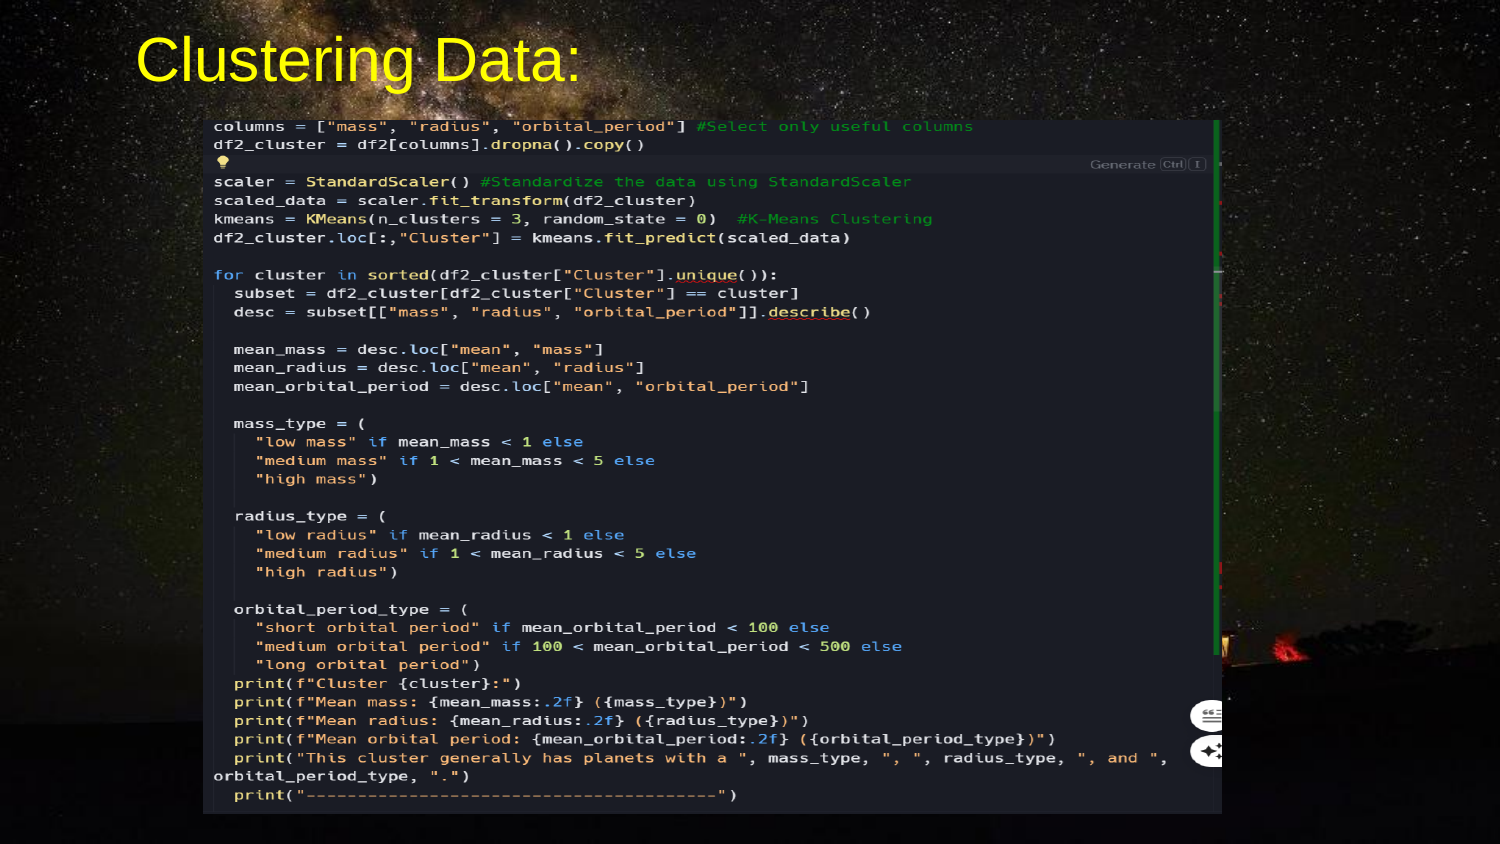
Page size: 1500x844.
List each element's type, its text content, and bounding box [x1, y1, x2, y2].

picture [0, 0, 1500, 844]
title Clustering Data: [51, 0, 1449, 110]
